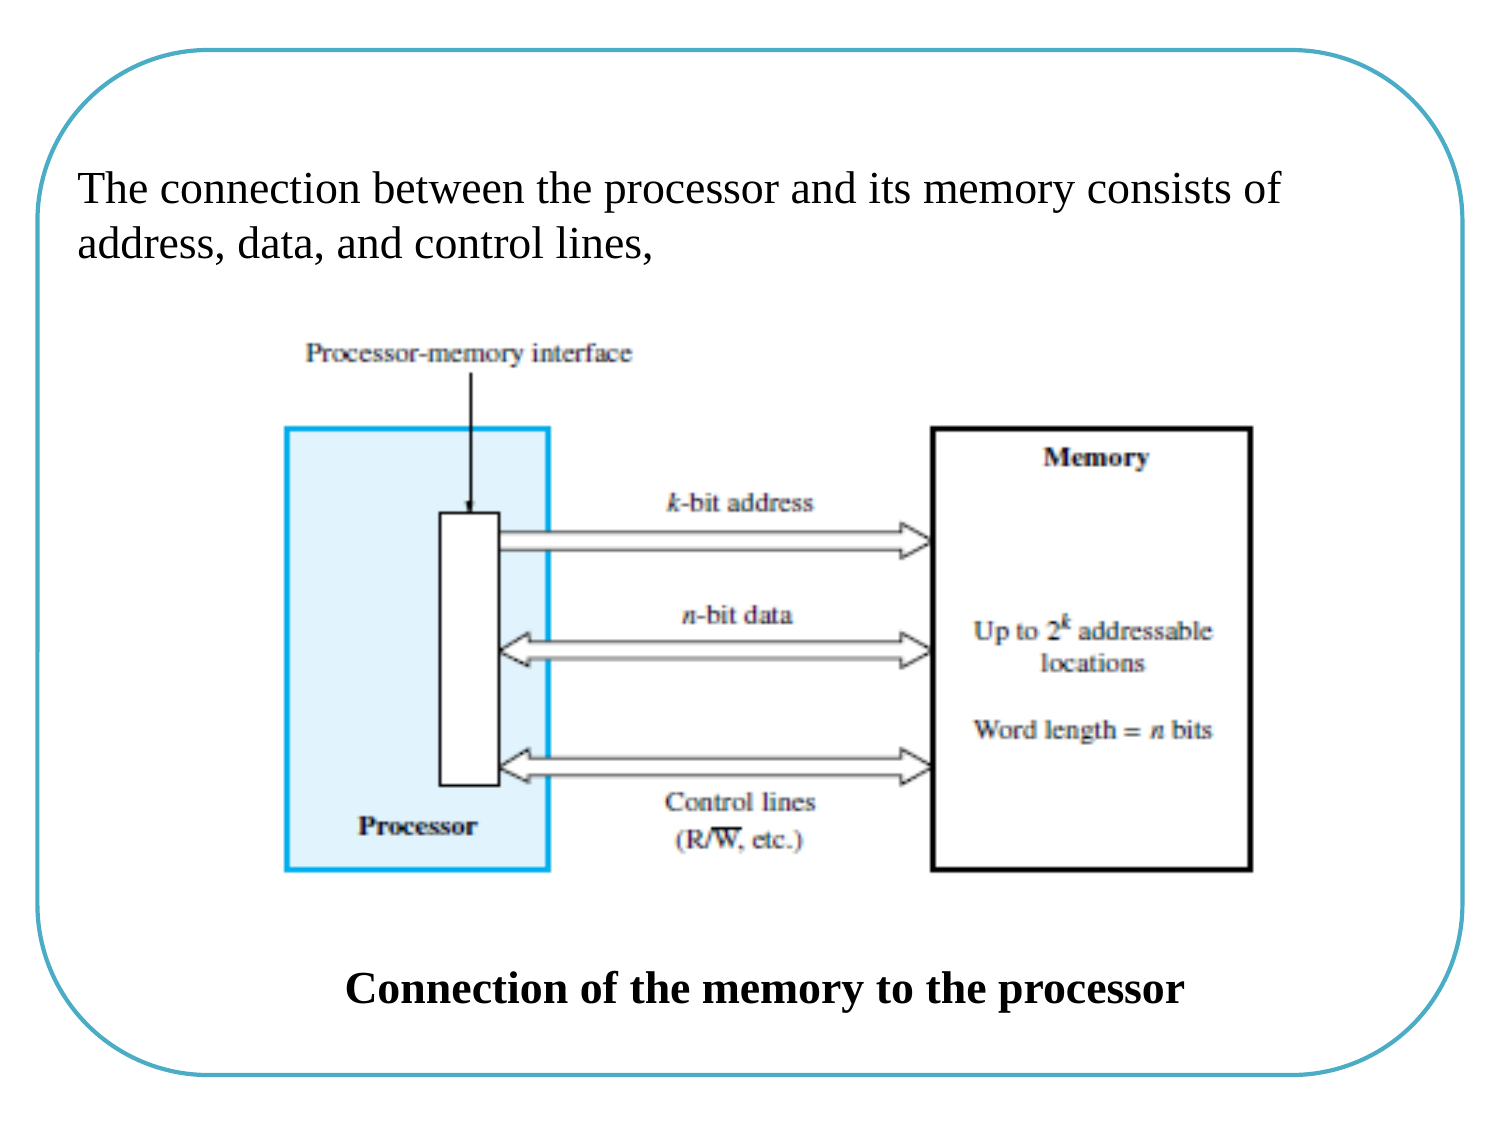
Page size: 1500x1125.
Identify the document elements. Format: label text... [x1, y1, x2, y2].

text_box Connection of the memory to the processor [329, 950, 1201, 1020]
picture [212, 312, 1313, 901]
text_box The connection between the processor and its memory consists of address, data, and control lines, [62, 149, 1450, 275]
text_box [35, 47, 1465, 1078]
